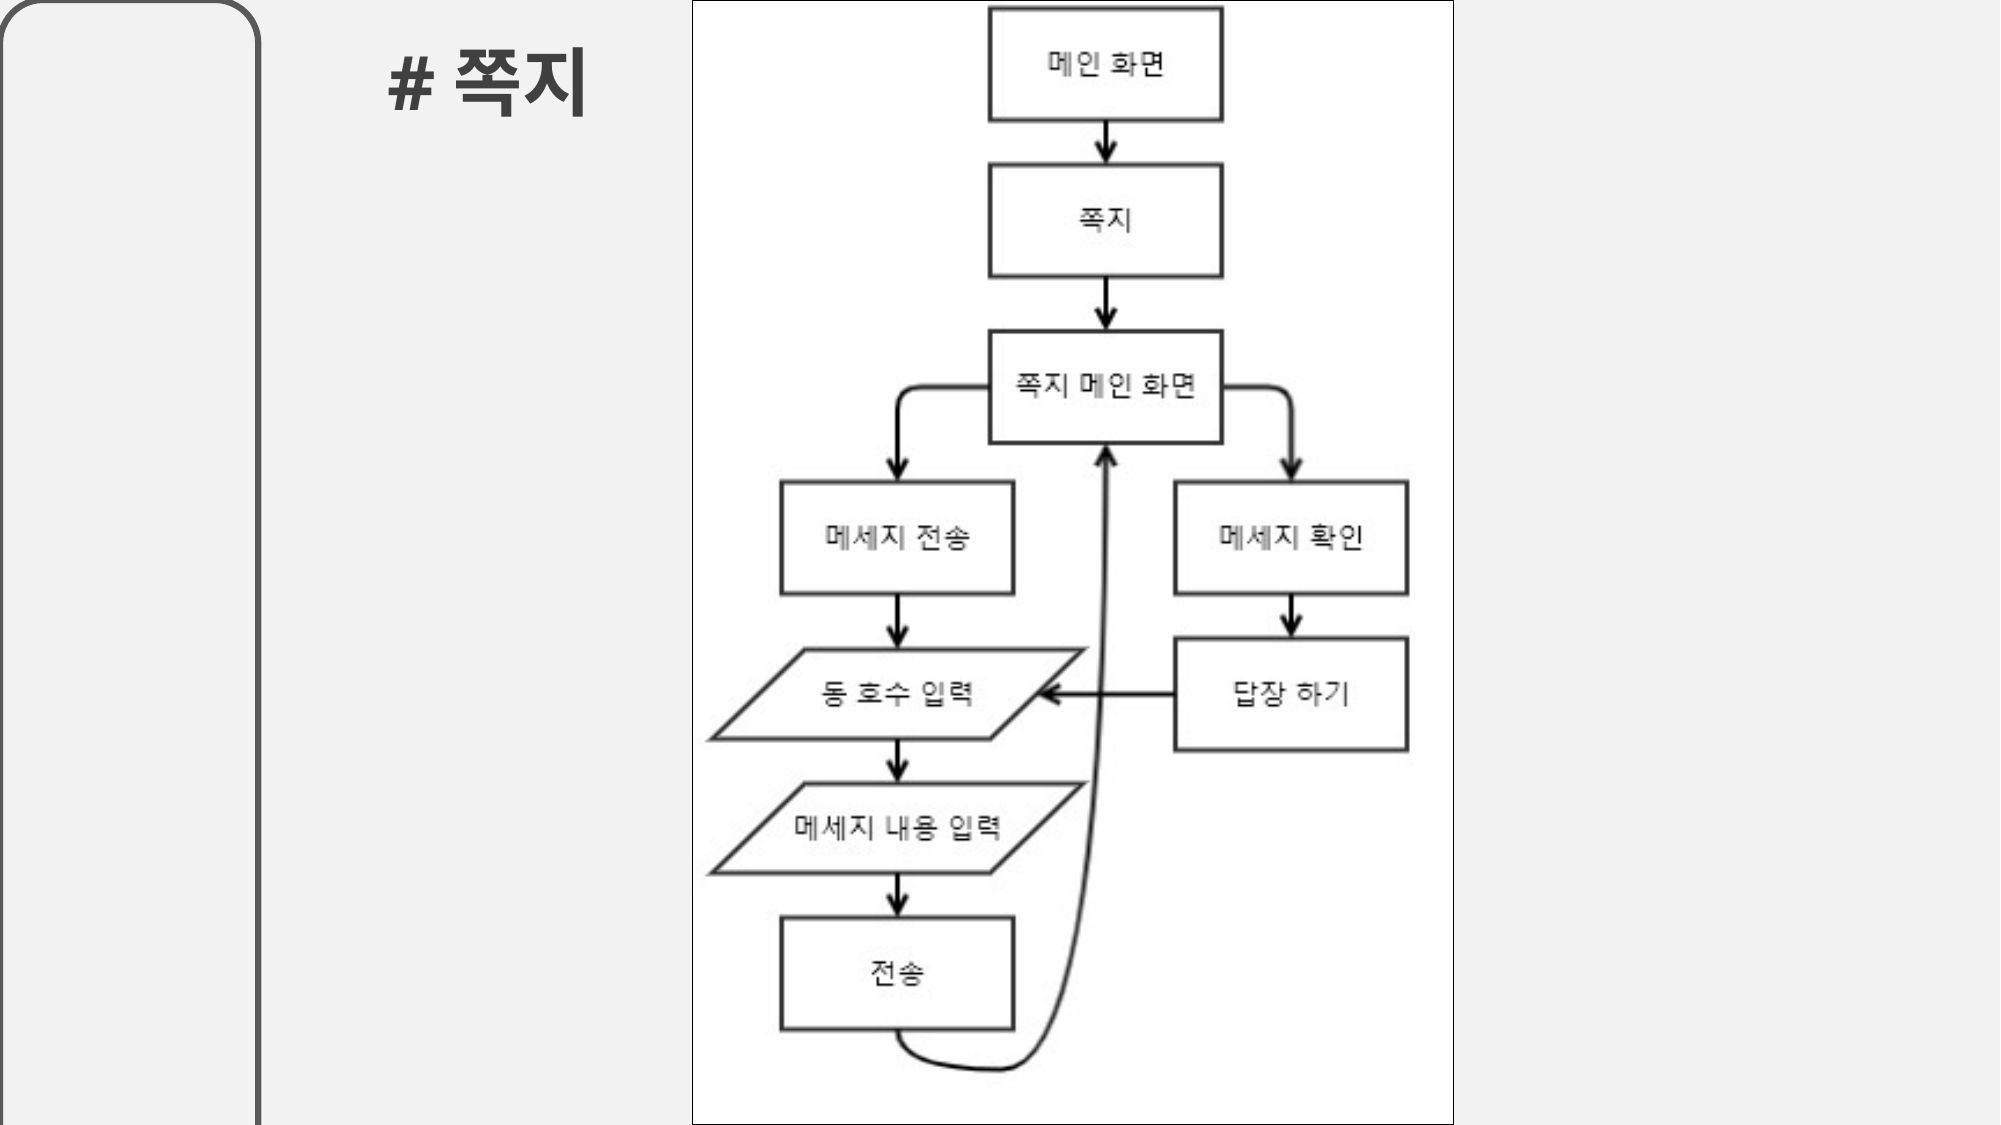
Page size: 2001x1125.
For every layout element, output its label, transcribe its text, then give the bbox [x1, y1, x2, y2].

picture [692, 0, 1454, 1125]
text_box #쪽지 [372, 28, 692, 133]
text_box [0, 0, 260, 1125]
